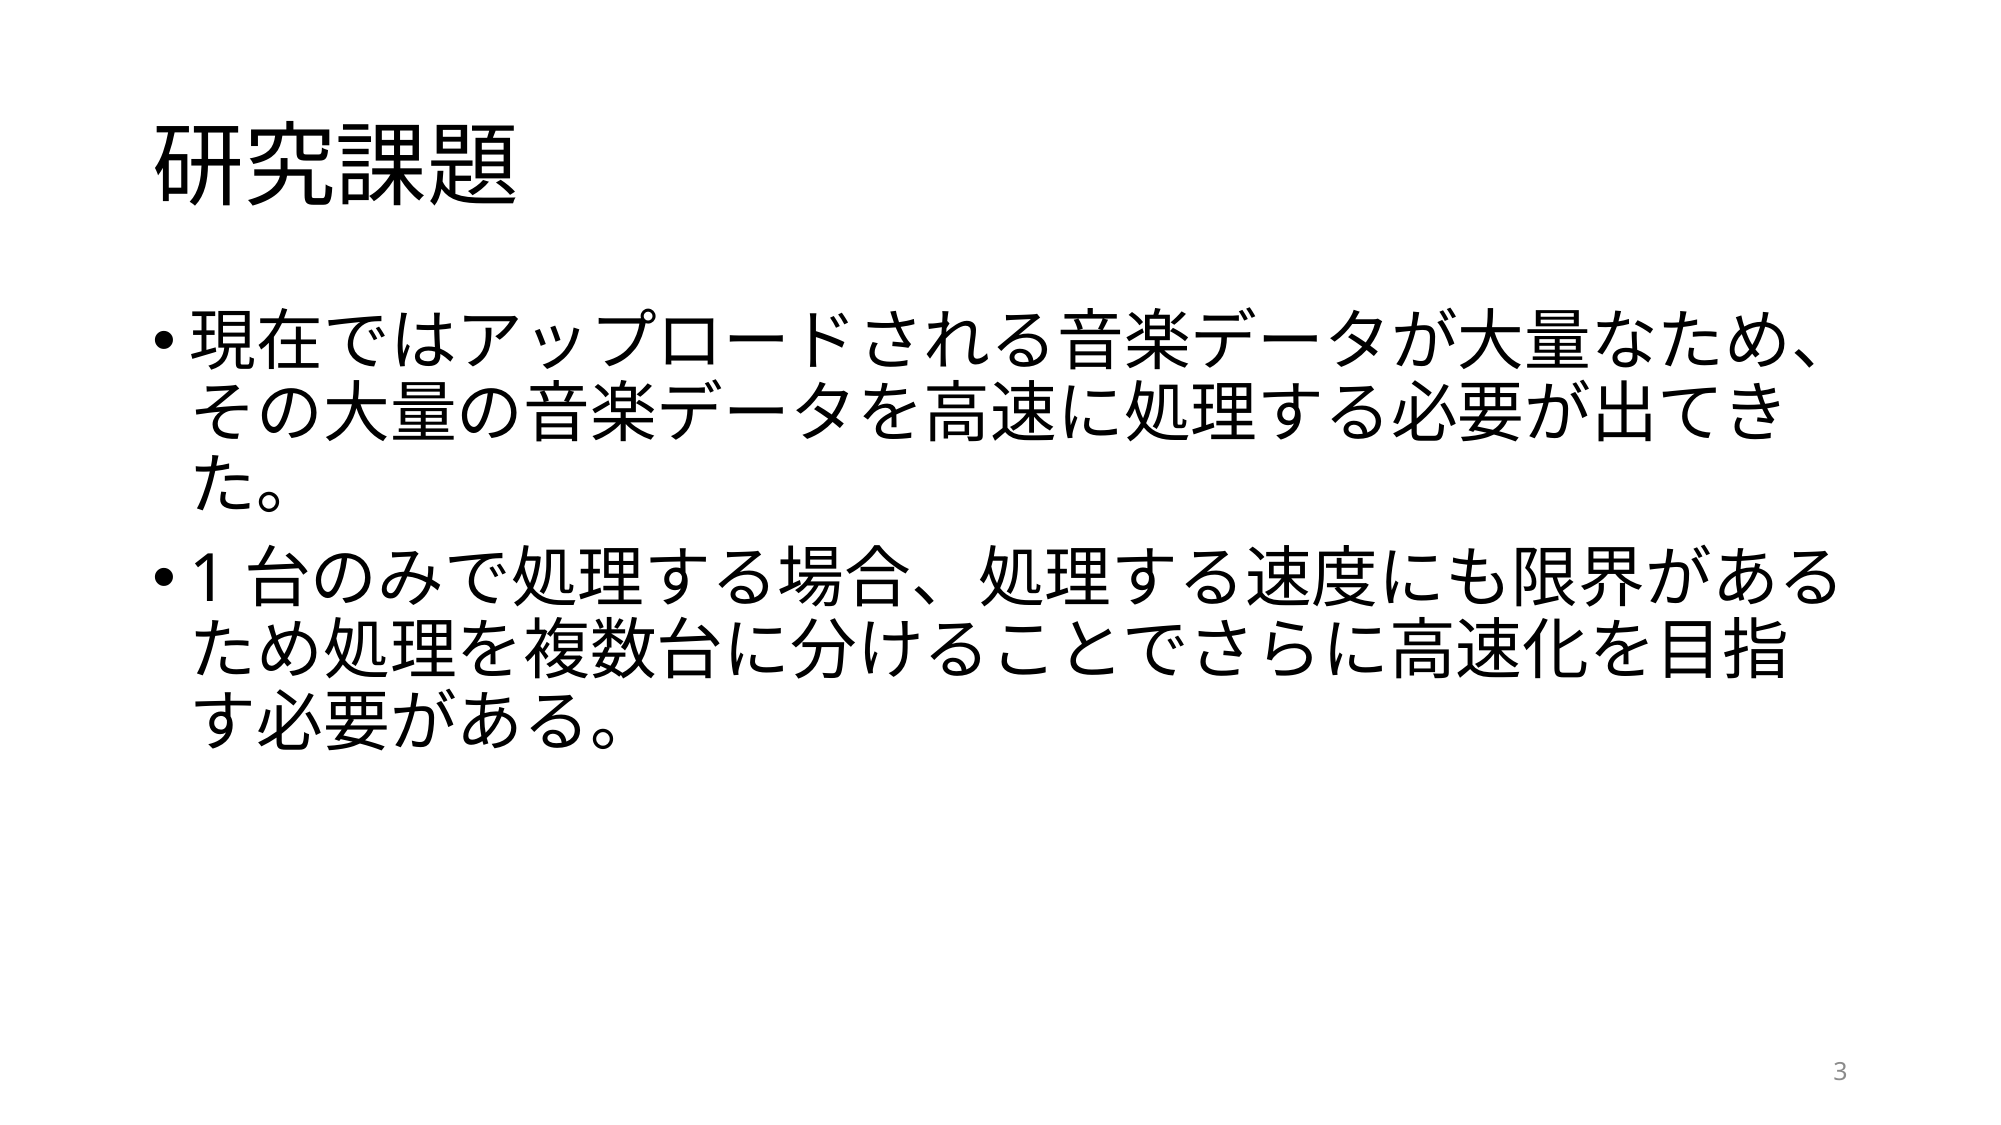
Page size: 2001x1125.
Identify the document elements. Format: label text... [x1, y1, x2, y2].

title 研究課題 [137, 59, 1863, 278]
list 現在ではアップロードされる音楽データが大量なため、その大量の音楽データを高速に処理する必要が出てきた。 1台のみで処理する場合、処理する速度にも限界があるため処理を複数台に分けることでさらに高速化を目指す必要がある。 [137, 299, 1863, 1014]
slide_number 3 [1412, 1042, 1863, 1103]
